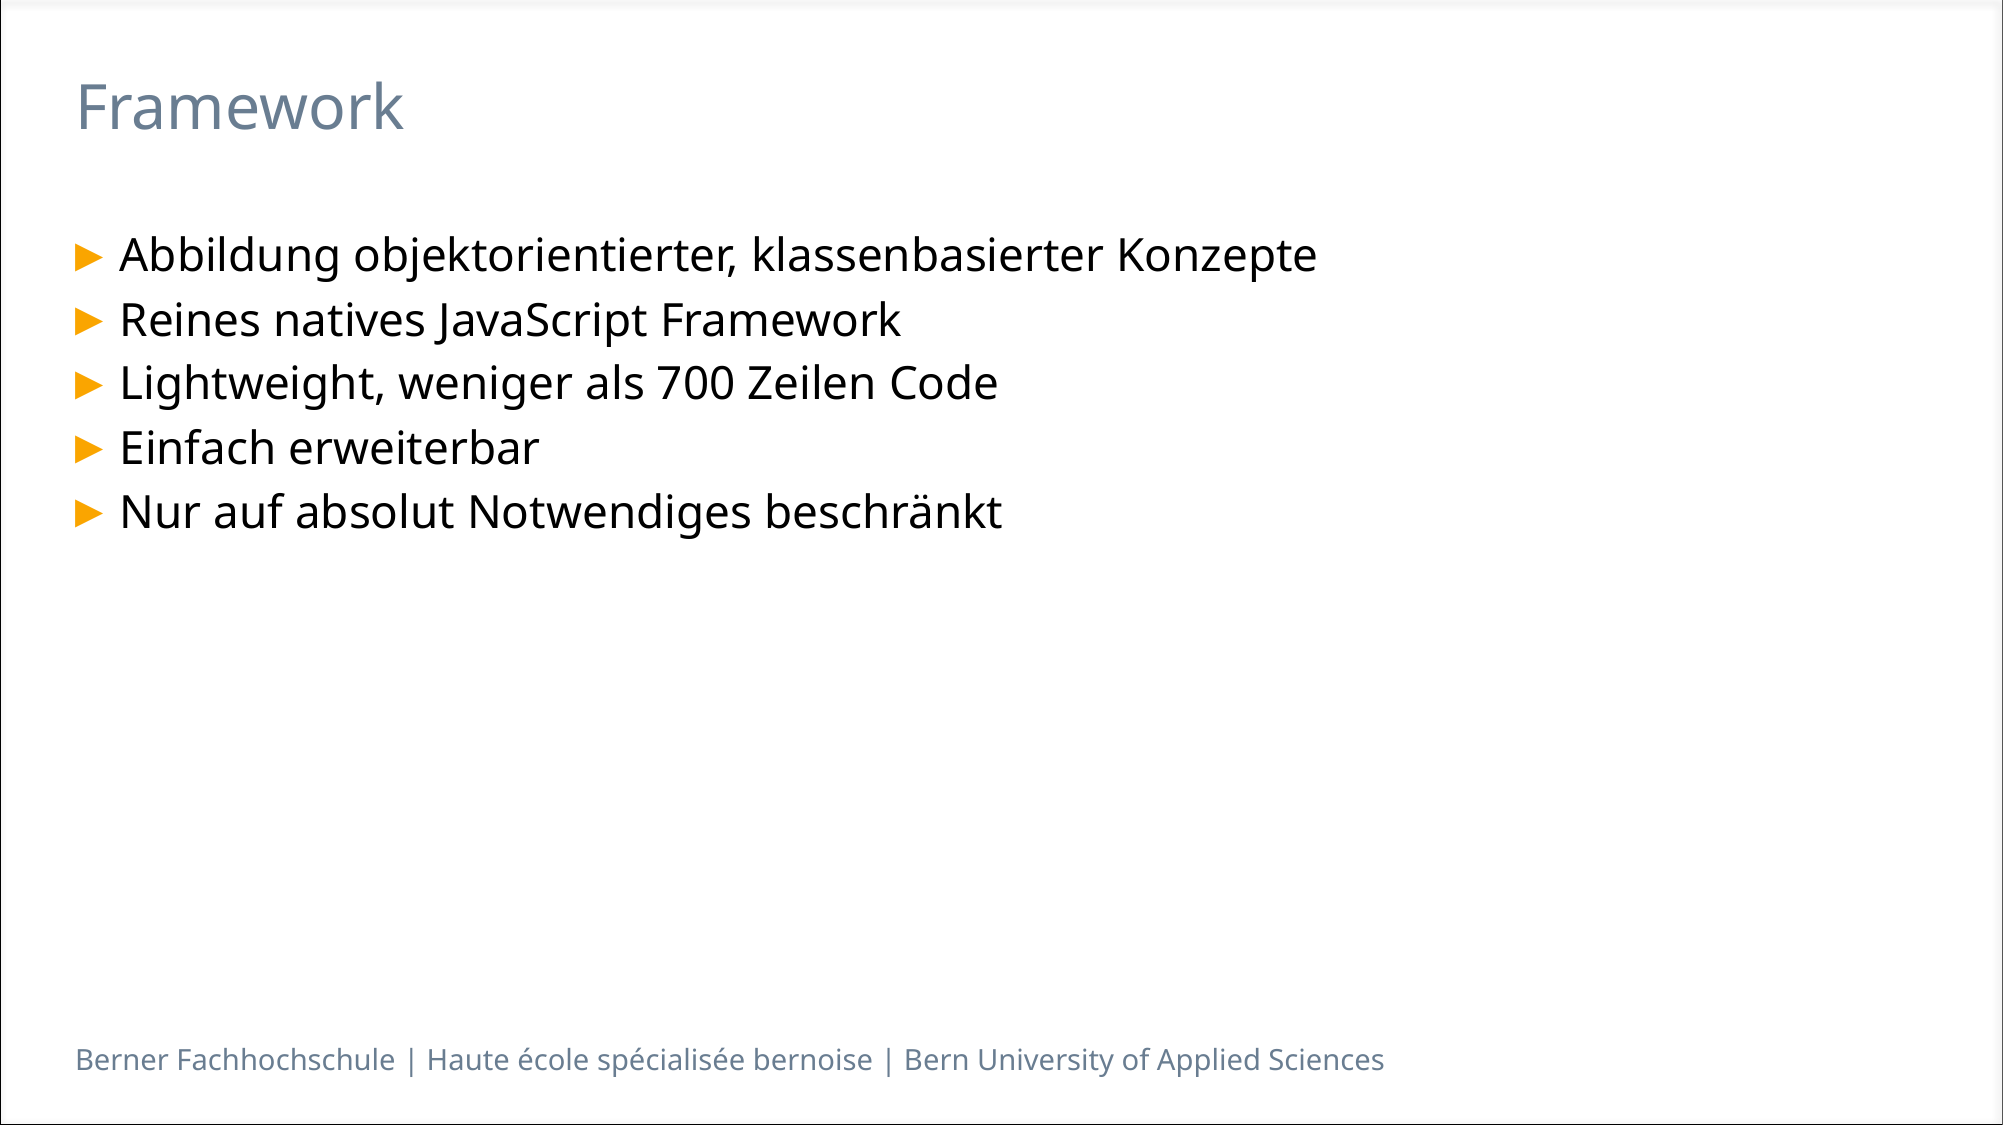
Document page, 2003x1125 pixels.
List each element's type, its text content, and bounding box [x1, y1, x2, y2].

list Abbildung objektorientierter, klassenbasierter Konzepte Reines natives JavaScript Framework Lightweight, weniger als 700 Zeilen Code Einfach erweiterbar Nur auf absolut Notwendiges beschränkt [75, 218, 1921, 1004]
title Framework [75, 59, 1921, 148]
